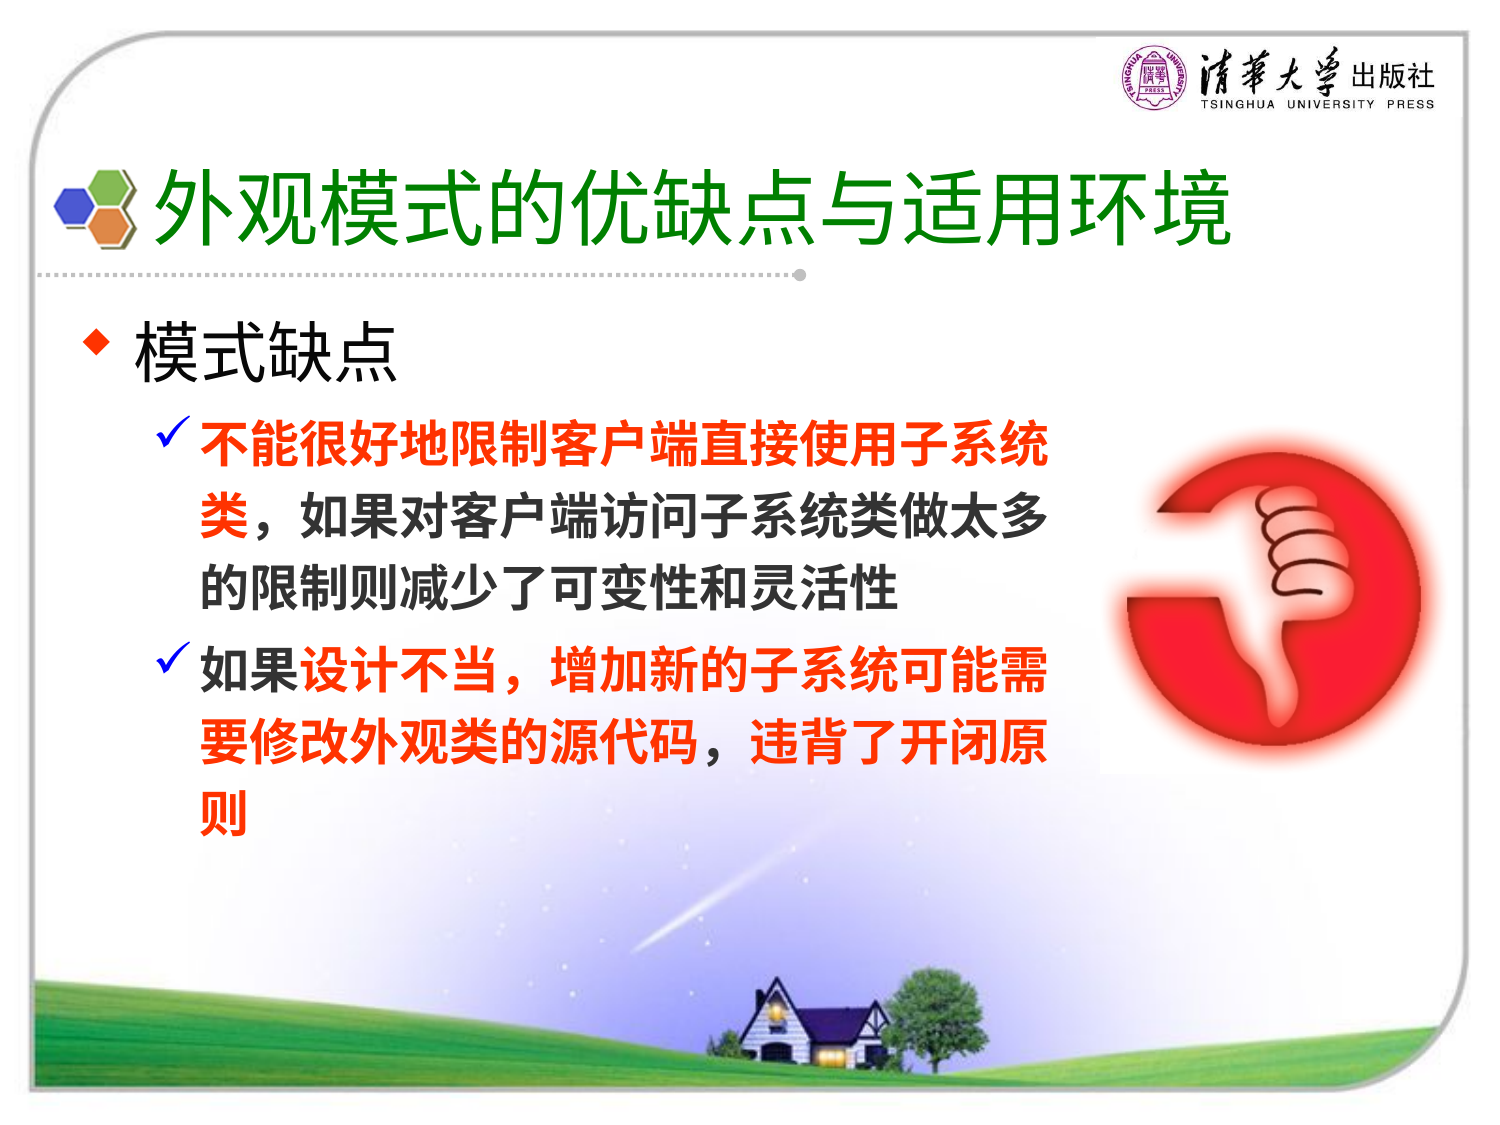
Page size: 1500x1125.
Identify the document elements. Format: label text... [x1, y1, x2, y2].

list 模式缺点 不能很好地限制客户端直接使用子系统类，如果对客户端访问子系统类做太多的限制则减少了可变性和灵活性 如果设计不当，增加新的子系统可能需要修改外观类的源代码，违背了开闭原则 [62, 287, 1088, 963]
title 外观模式的优缺点与适用环境 [137, 149, 1275, 263]
text_box [0, 0, 1500, 75]
picture [0, 75, 1500, 1125]
